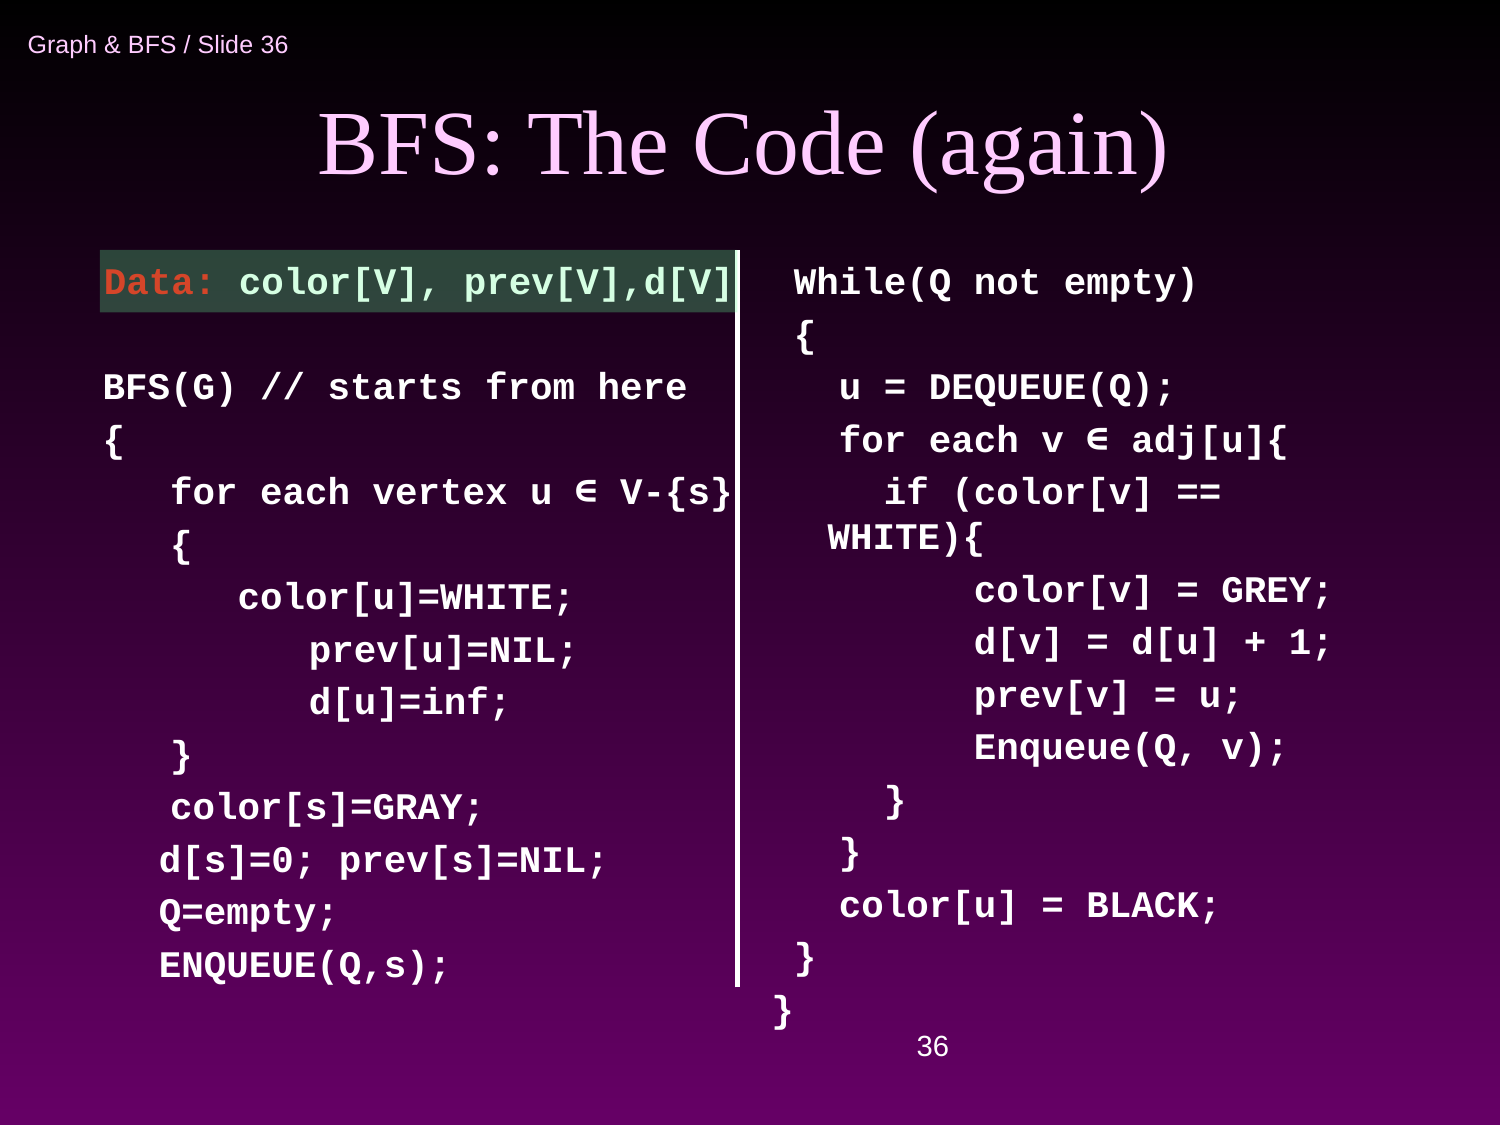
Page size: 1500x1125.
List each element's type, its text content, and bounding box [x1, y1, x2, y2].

list Data: color[V], prev[V],d[V] BFS(G) // starts from here { for each vertex u ∈ V-{s} { color[u]=WHITE; prev[u]=NIL; d[u]=inf; } color[s]=GRAY; d[s]=0; prev[s]=NIL; Q=empty; ENQUEUE(Q,s); [87, 249, 750, 1088]
text_box [99, 249, 737, 313]
title BFS: The Code (again) [99, 37, 1388, 200]
text_box ‹#› [512, 1024, 988, 1100]
list While(Q not empty) { u = DEQUEUE(Q); for each v ∈ adj[u]{ if (color[v] == WHITE){ color[v] = GREY; d[v] = d[u] + 1; prev[v] = u; Enqueue(Q, v); } } color[u] = BLACK; } } [756, 249, 1388, 1063]
